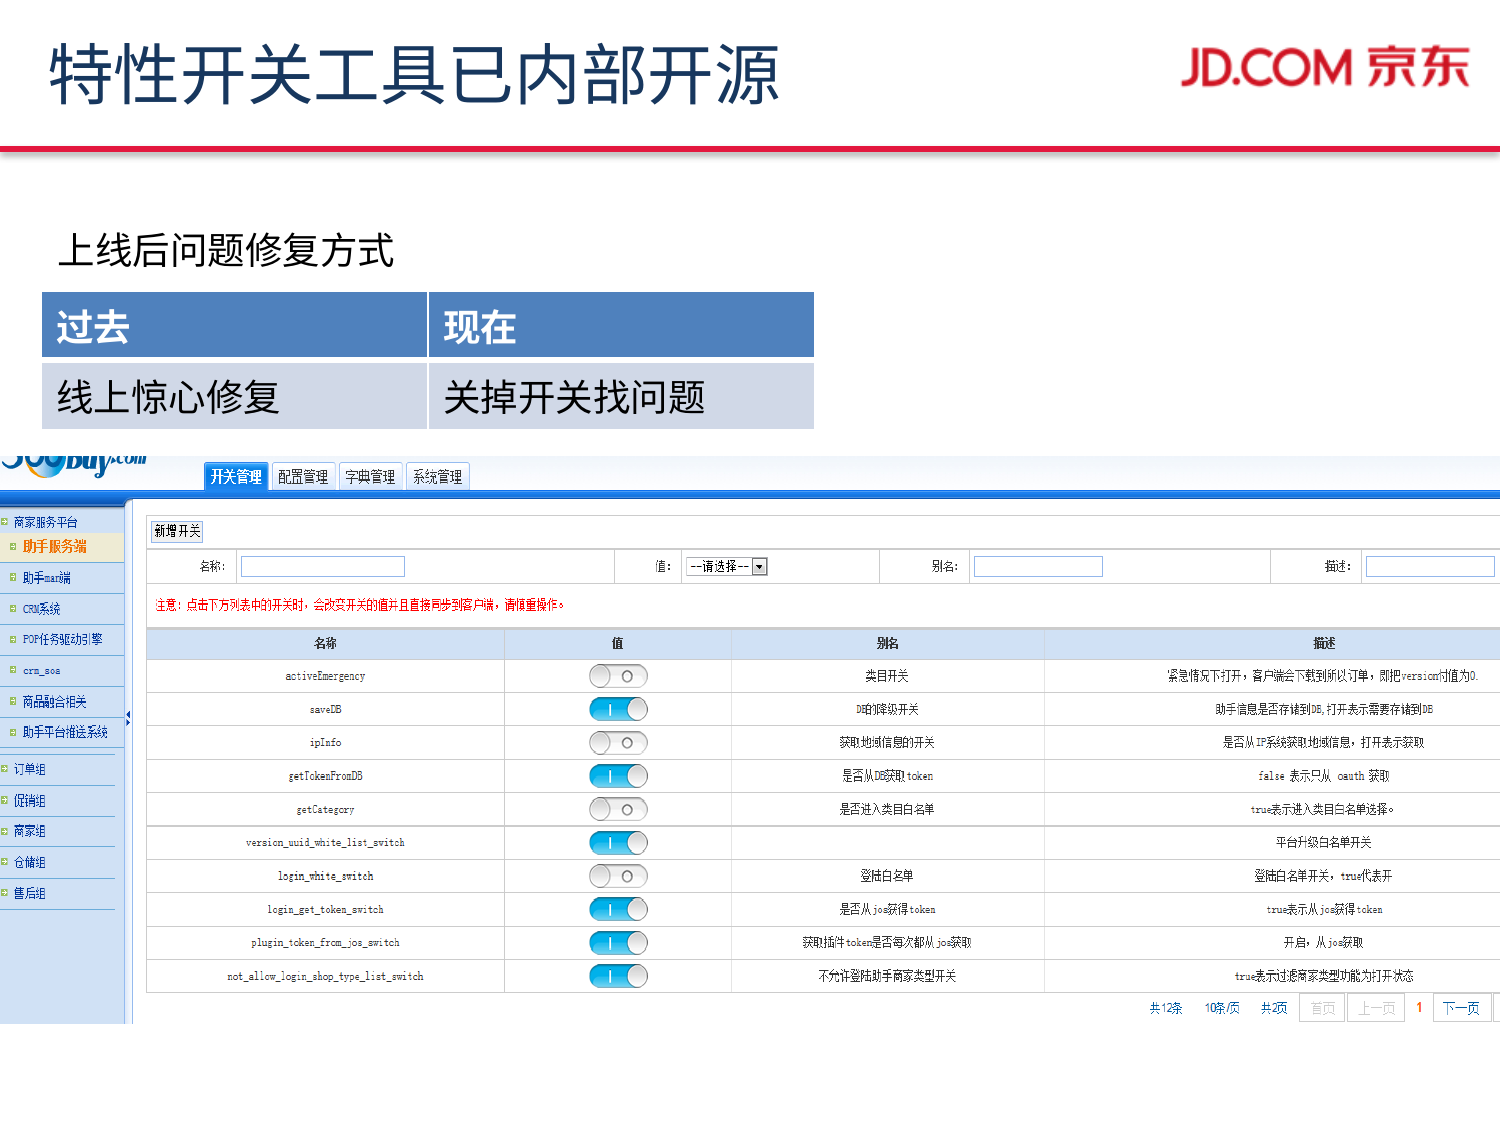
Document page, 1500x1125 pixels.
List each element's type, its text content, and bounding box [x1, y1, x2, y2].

title 特性开关工具已内部开源 [32, 10, 1472, 135]
table_cell 关掉开关找问题 [429, 363, 814, 429]
table_header 过去 [42, 292, 427, 357]
picture [0, 455, 1500, 1024]
table_cell 线上惊心修复 [42, 363, 427, 429]
text_box 上线后问题修复方式 [43, 219, 411, 280]
table_header 现在 [429, 292, 814, 357]
